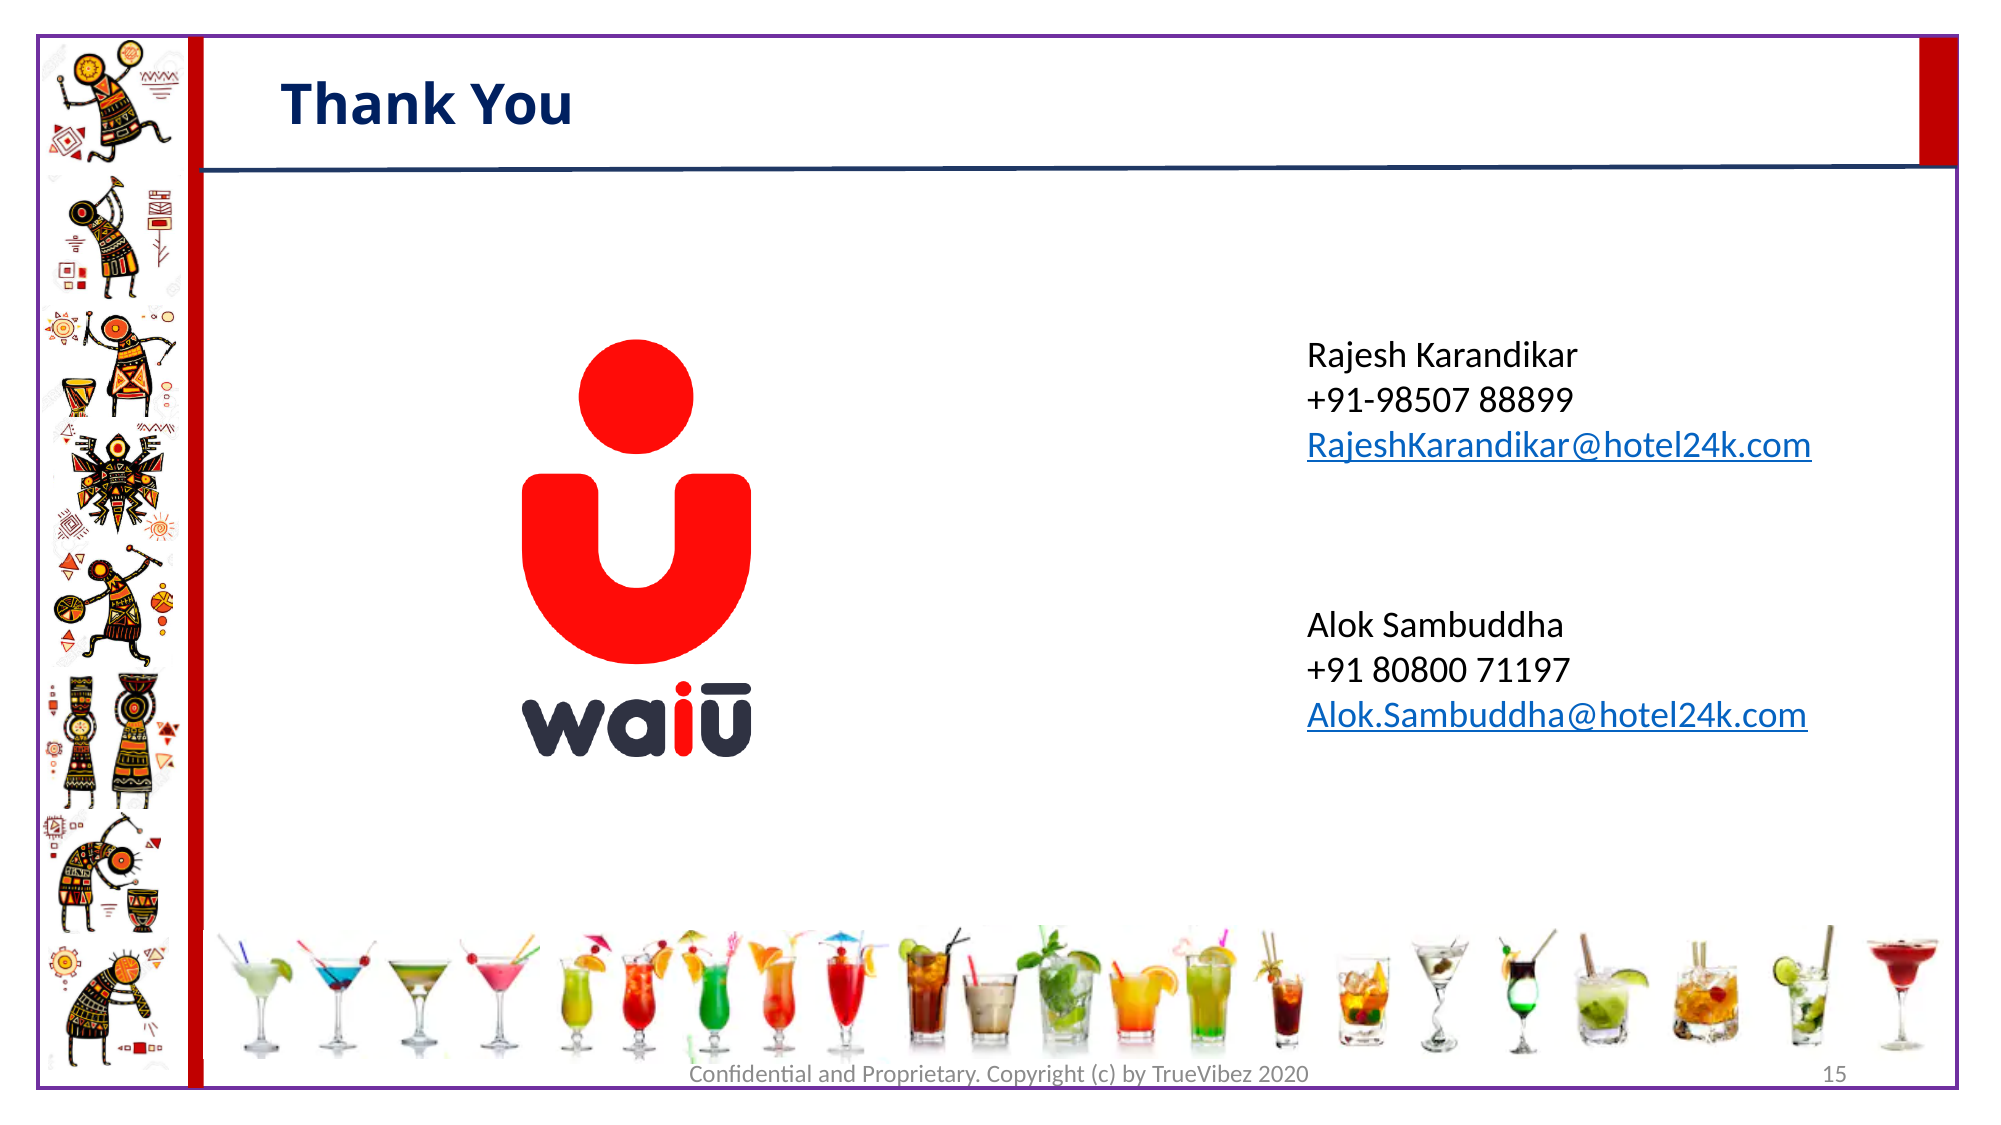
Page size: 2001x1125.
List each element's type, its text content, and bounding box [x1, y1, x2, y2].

picture [288, 200, 983, 895]
text_box [187, 36, 205, 1089]
picture [897, 924, 1944, 1062]
text_box Rajesh Karandikar +91-98507 88899 RajeshKarandikar@hotel24k.com Alok Sambuddha +91 80800 71197 Alok.Sambuddha@hotel24k.com [1292, 322, 1828, 743]
text_box Thank You [266, 60, 1005, 143]
footer Confidential and Proprietary. Copyright (c) by TrueVibez 2020 [662, 1042, 1338, 1103]
picture [42, 305, 182, 934]
slide_number 15 [1412, 1059, 1863, 1103]
picture [47, 937, 169, 1070]
text_box [1918, 37, 1959, 167]
picture [42, 40, 184, 171]
text_box [37, 35, 1958, 1089]
picture [203, 930, 891, 1064]
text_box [199, 166, 1958, 171]
picture [42, 175, 181, 301]
